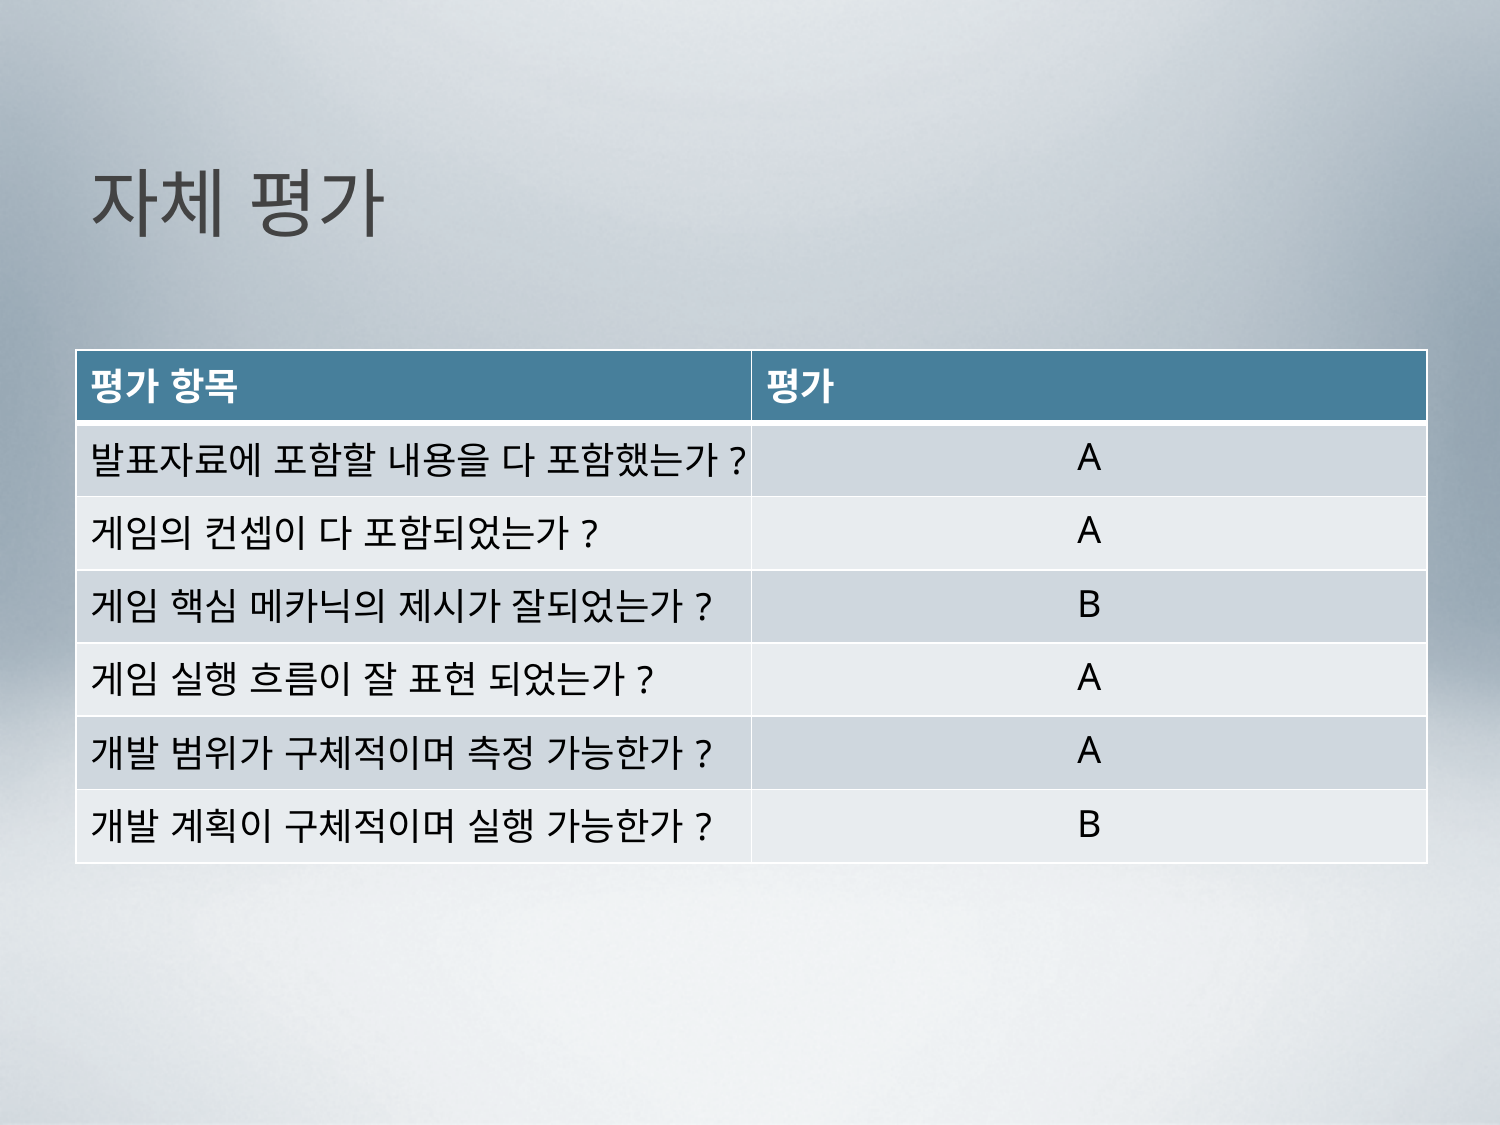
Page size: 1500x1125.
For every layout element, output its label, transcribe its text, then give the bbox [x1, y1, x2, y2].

table_cell 게임 핵심 메카닉의 제시가 잘되었는가? [77, 571, 751, 642]
table_cell A [752, 497, 1426, 569]
table_cell 게임의 컨셉이 다 포함되었는가? [77, 497, 751, 569]
table_cell A [752, 644, 1426, 715]
table_cell 개발 계획이 구체적이며 실행 가능한가? [77, 790, 751, 862]
table_cell 게임 실행 흐름이 잘 표현 되었는가? [77, 644, 751, 715]
table_header 평가 항목 [77, 351, 751, 420]
table_cell A [752, 717, 1426, 789]
title 자체 평가 [75, 125, 1425, 278]
table_cell 개발 범위가 구체적이며 측정 가능한가? [77, 717, 751, 789]
table_cell B [752, 790, 1426, 862]
table_cell B [752, 571, 1426, 642]
table_cell 발표자료에 포함할 내용을 다 포함했는가? [77, 426, 751, 496]
table_cell A [752, 426, 1426, 496]
table_header 평가 [752, 351, 1426, 420]
